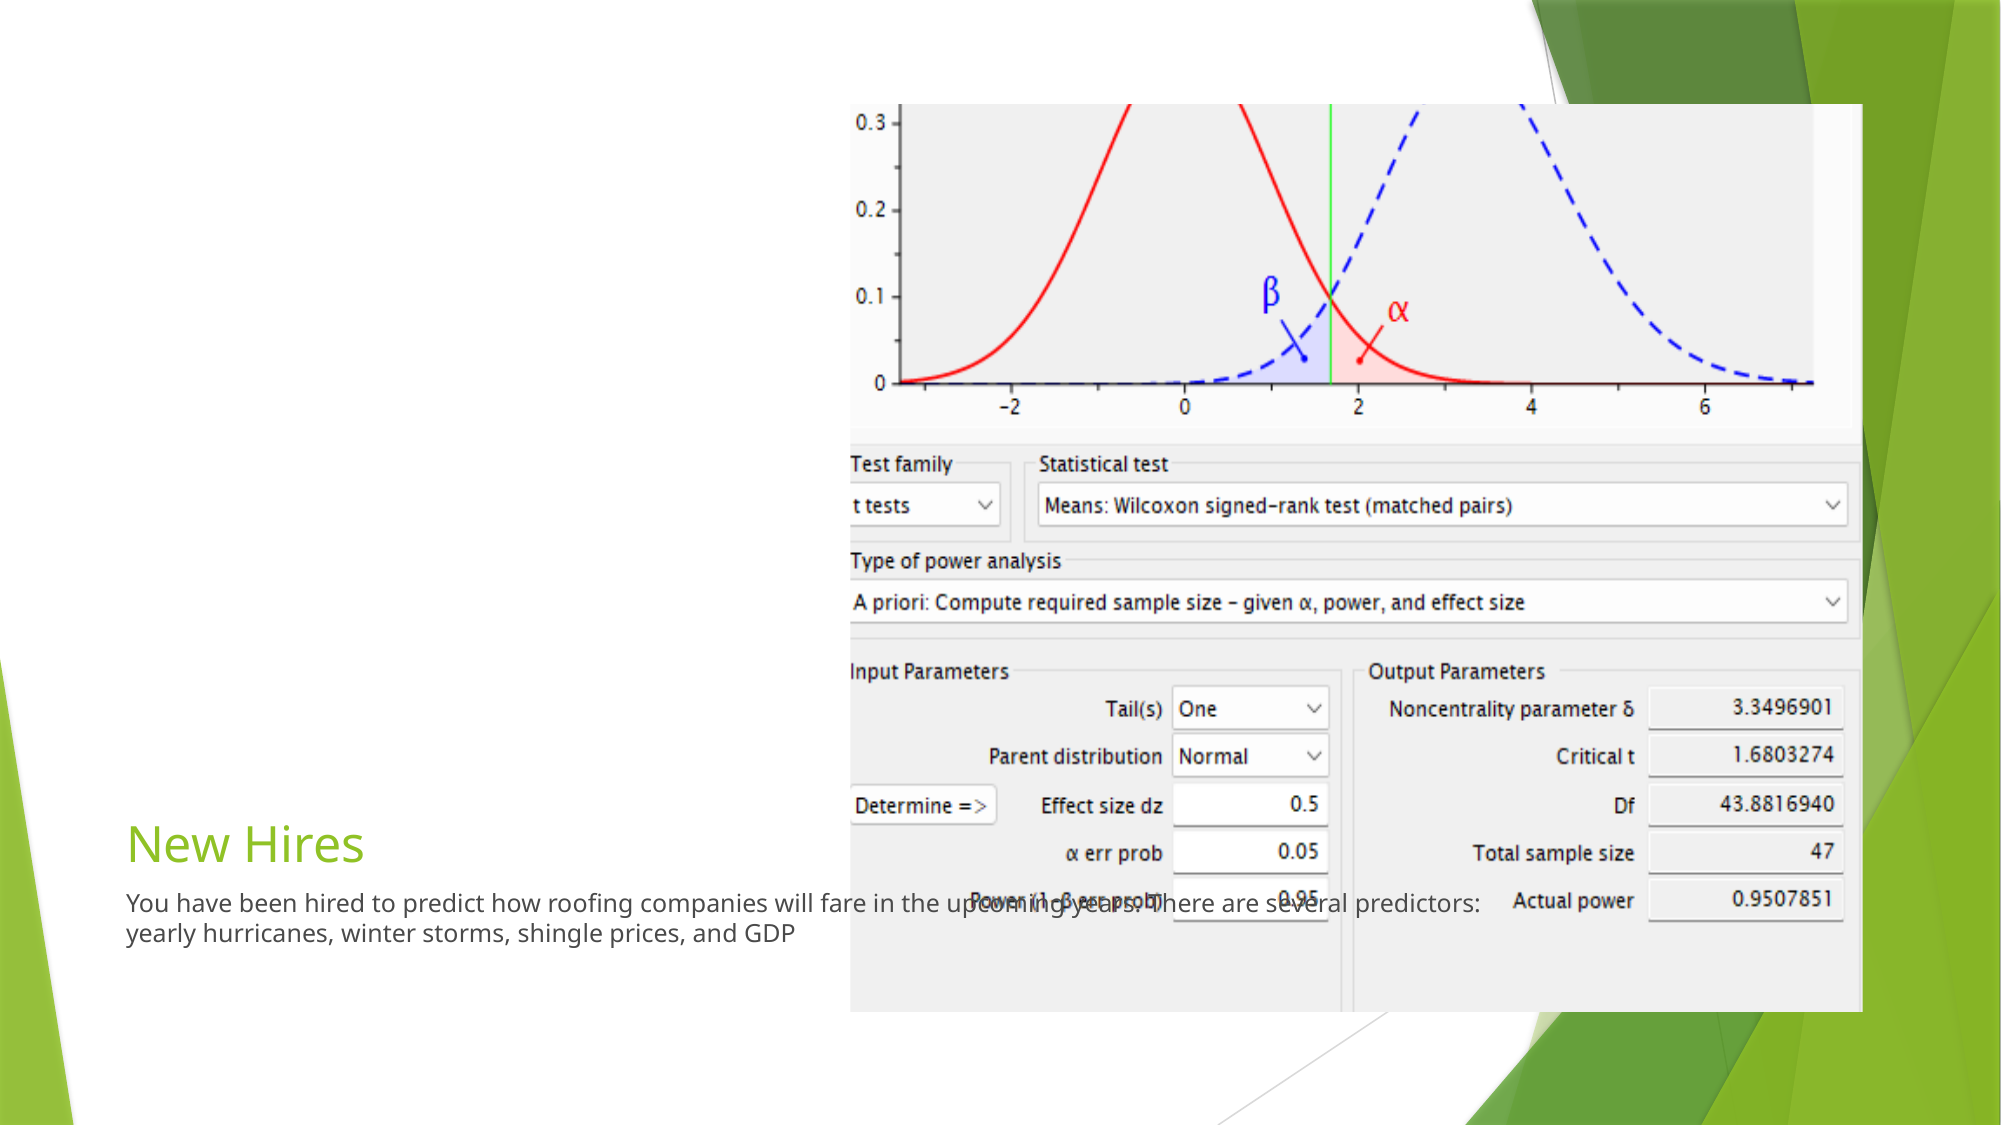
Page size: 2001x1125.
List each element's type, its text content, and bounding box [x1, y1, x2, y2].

list You have been hired to predict how roofing companies will fare in the upcoming years. There are several predictors: yearly hurricanes, winter storms, shingle prices, and GDP [111, 880, 844, 991]
picture [849, 103, 1864, 1012]
title New Hires [111, 787, 844, 880]
